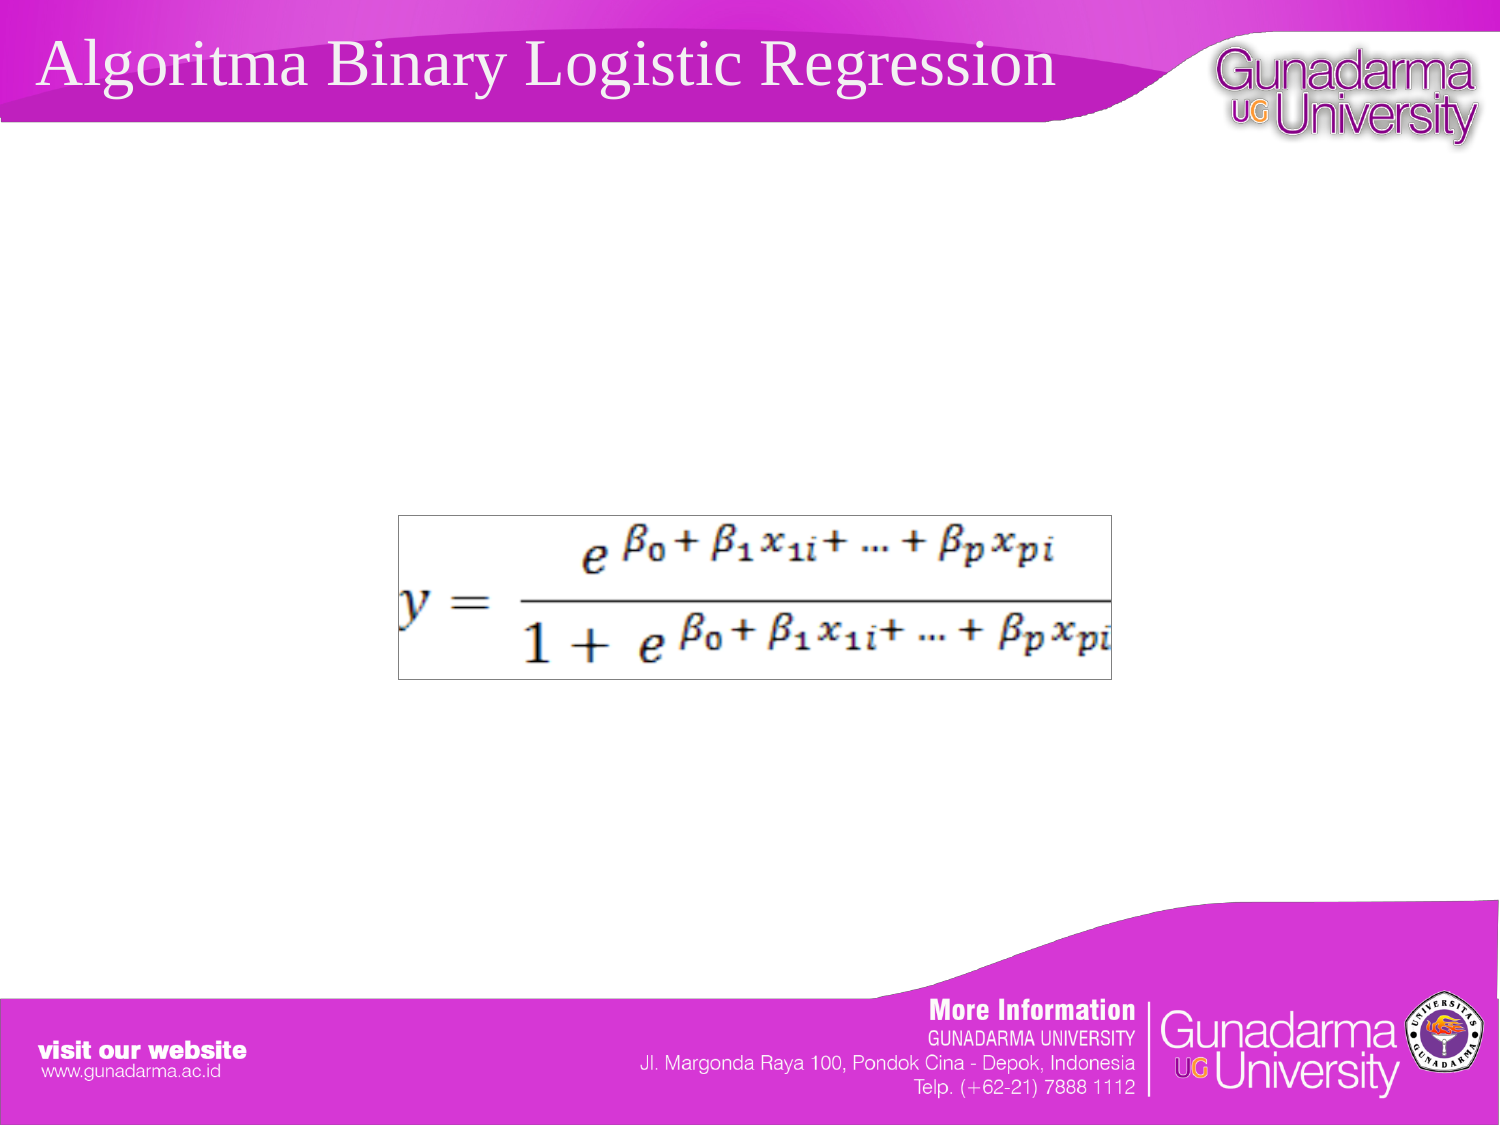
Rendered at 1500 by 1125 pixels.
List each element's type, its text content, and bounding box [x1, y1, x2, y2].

picture [0, 899, 1500, 1125]
title Algoritma Binary Logistic Regression [35, 1, 1086, 118]
picture [0, 1, 1500, 213]
picture [398, 515, 1112, 680]
